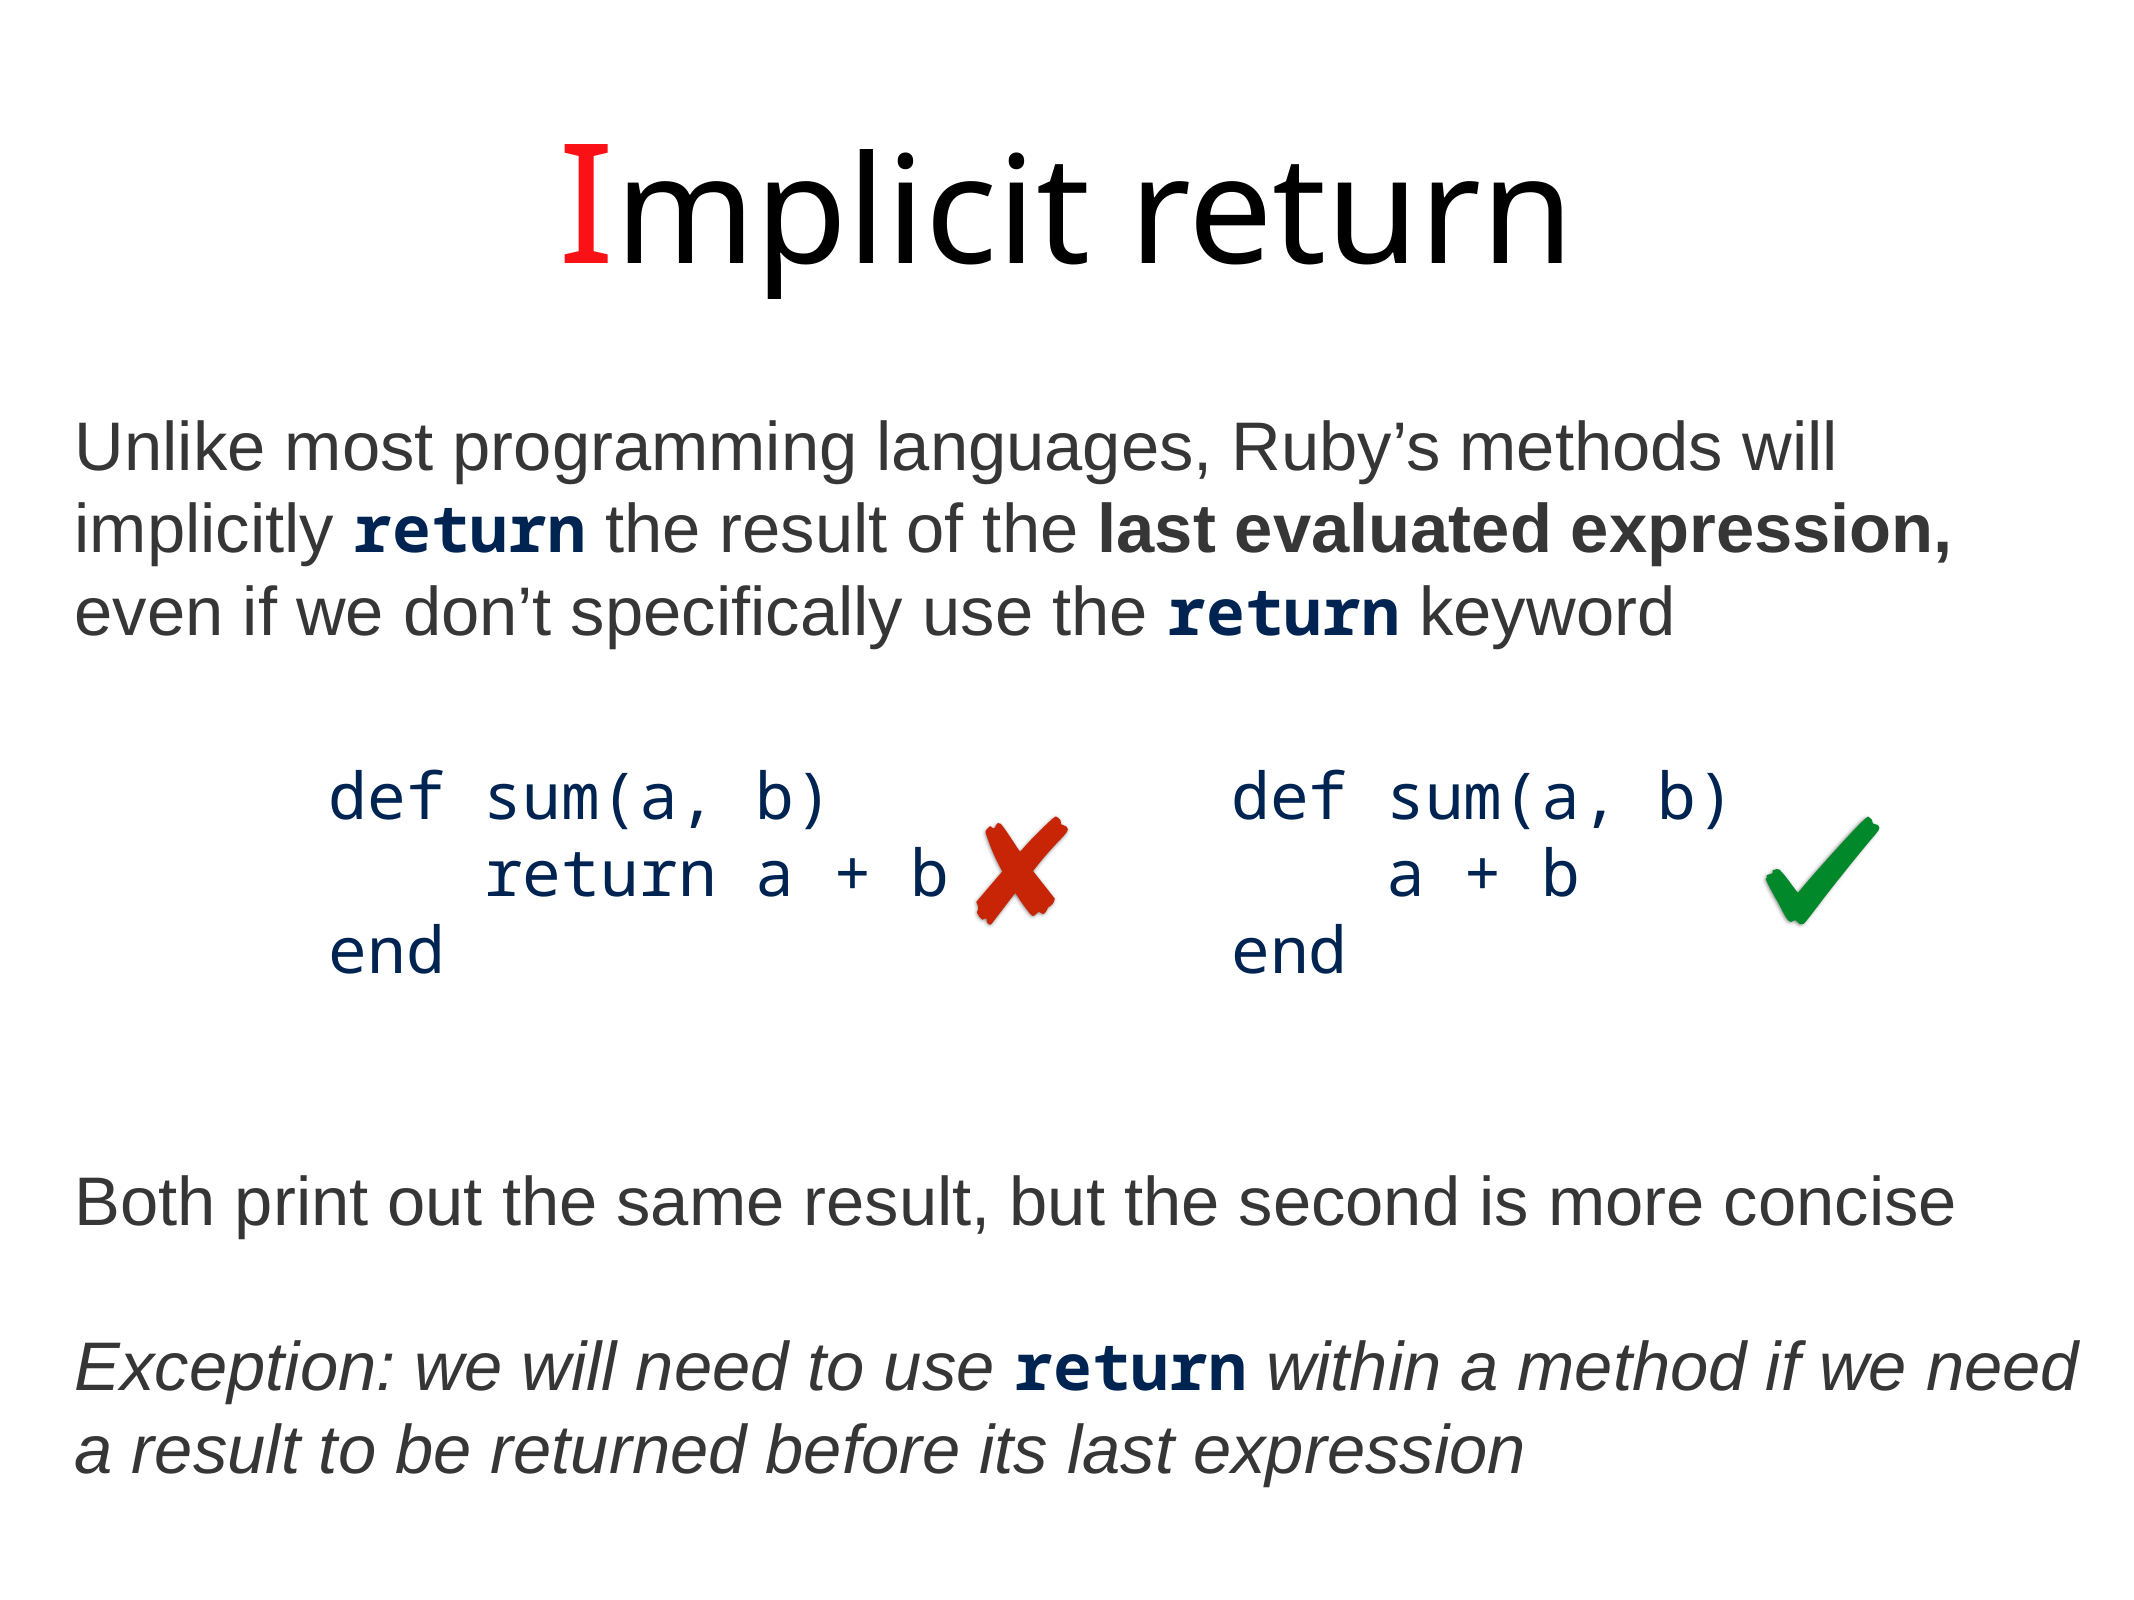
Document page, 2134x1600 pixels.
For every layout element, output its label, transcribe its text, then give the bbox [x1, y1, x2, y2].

text_box [1765, 816, 1880, 925]
text_box Unlike most programming languages, Ruby’s methods will implicitly return the result of the last evaluated expression, even if we don’t specifically use the return keyword [68, 395, 2098, 656]
text_box Both print out the same result, but the second is more concise Exception: we will need to use return within a method if we need a result to be returned before its last expression [68, 1150, 2098, 1494]
text_box Implicit return [4, 91, 2129, 304]
text_box [976, 816, 1068, 925]
text_box def sum(a, b) a + b end [1224, 748, 1742, 994]
text_box def sum(a, b) return a + b end [322, 748, 956, 994]
